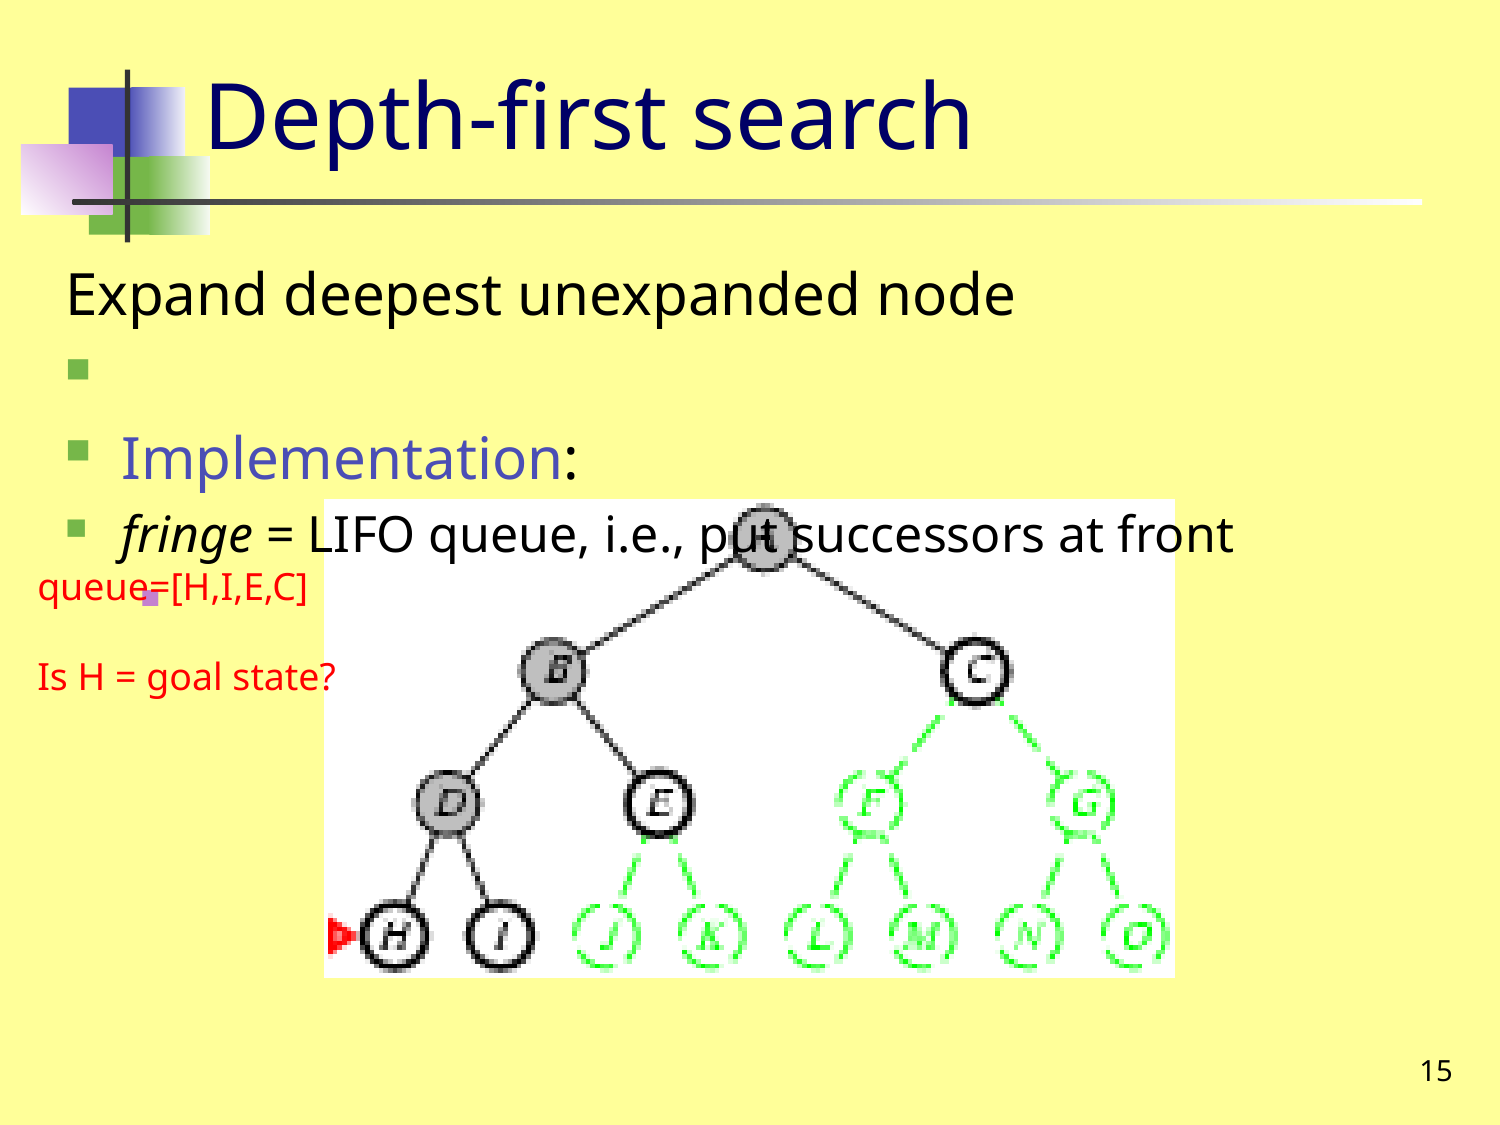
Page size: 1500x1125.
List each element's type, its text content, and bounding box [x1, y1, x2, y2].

picture [324, 499, 1176, 979]
list Expand deepest unexpanded node Implementation: fringe = LIFO queue, i.e., put successors at front [50, 249, 1469, 1006]
text_box queue=[H,I,E,C] Is H = goal state? [22, 555, 319, 705]
slide_number 15 [1154, 1023, 1468, 1100]
title Depth-first search [188, 35, 1468, 175]
